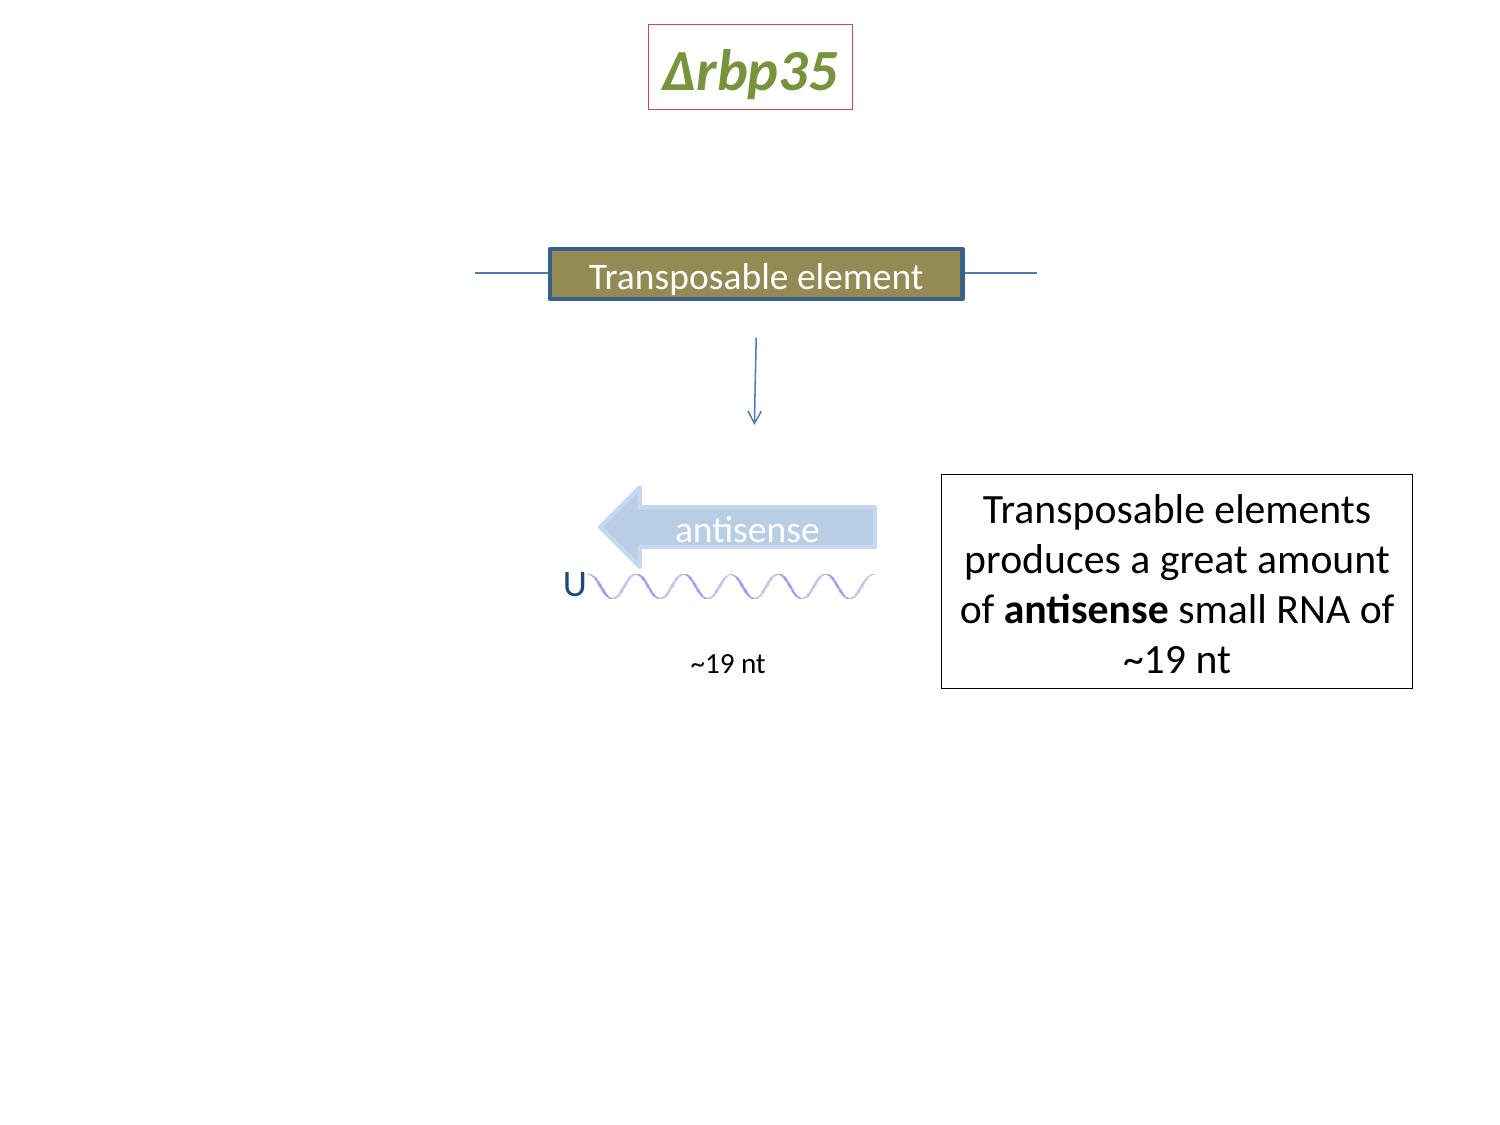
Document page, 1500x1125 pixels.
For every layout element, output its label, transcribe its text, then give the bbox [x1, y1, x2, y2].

text_box U [548, 551, 602, 612]
text_box ~19 nt [675, 637, 781, 688]
picture [587, 565, 876, 601]
text_box Δrbp35 [648, 24, 853, 110]
text_box antisense [597, 485, 878, 563]
text_box Transposable element [548, 247, 965, 272]
text_box Transposable elements produces a great amount of antisense small RNA of ~19 nt [941, 474, 1413, 689]
text_box Transposable element [548, 281, 965, 301]
